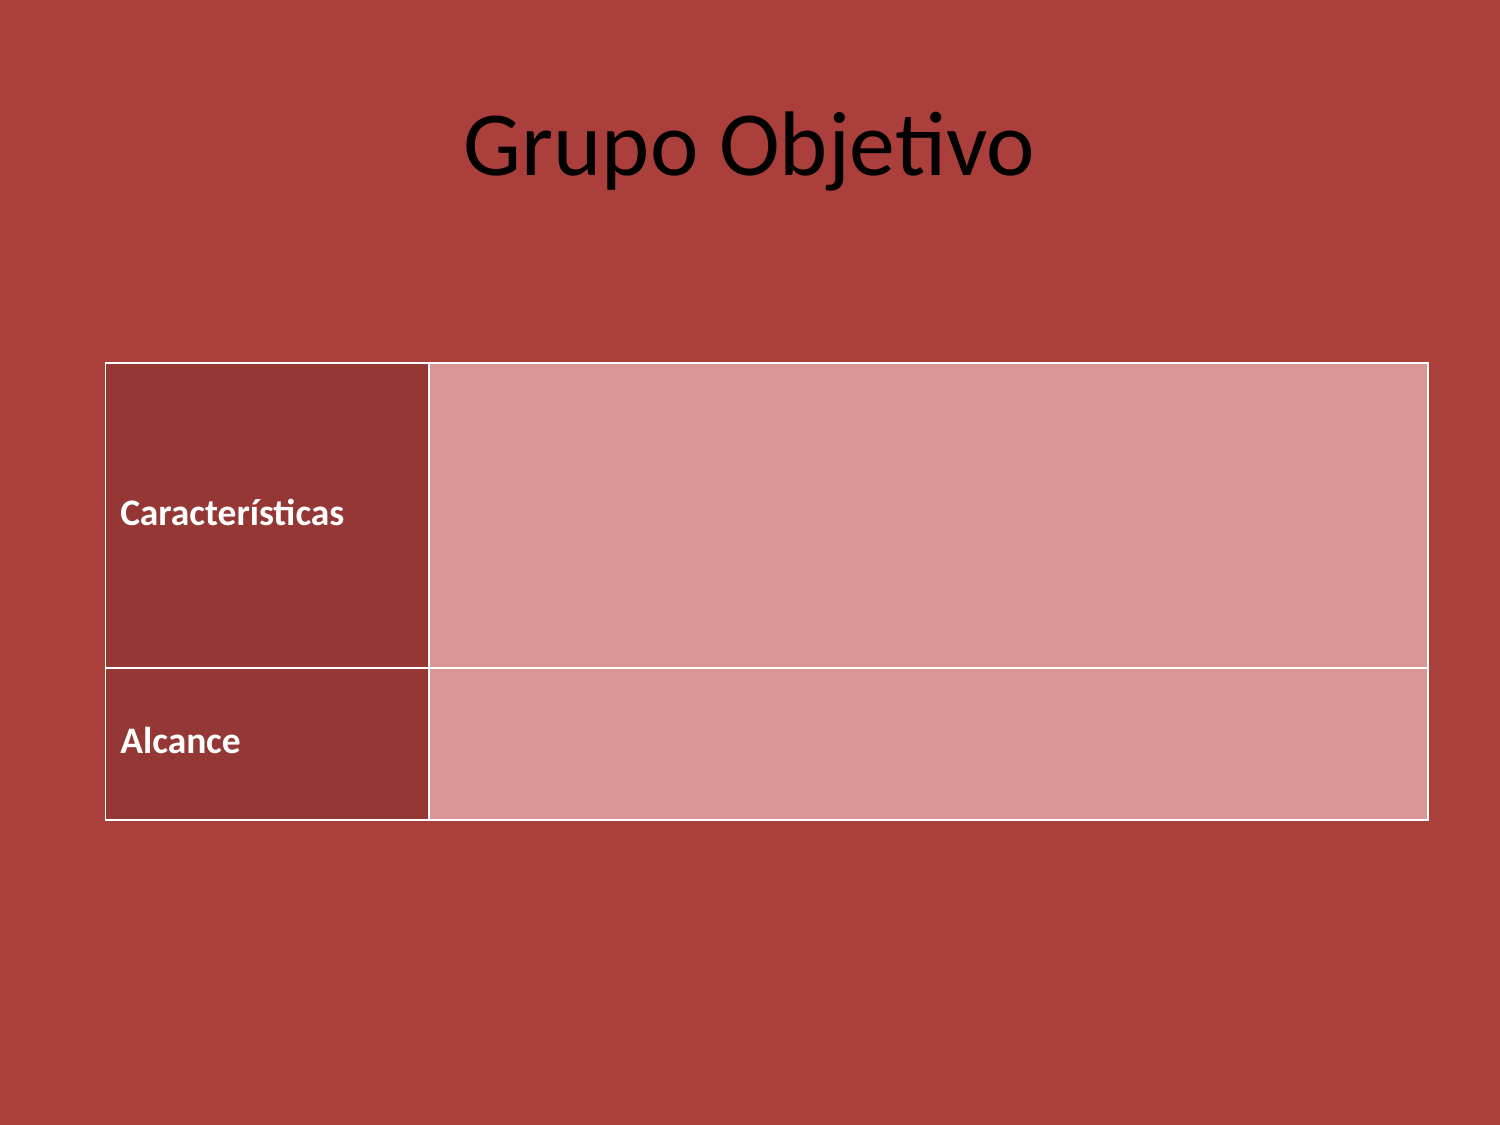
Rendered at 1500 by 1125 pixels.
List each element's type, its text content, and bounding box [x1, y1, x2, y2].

table_header Características [106, 364, 428, 667]
table_cell Alcance [106, 669, 428, 819]
table_header [430, 364, 1427, 667]
table_cell [430, 669, 1427, 819]
title Grupo Objetivo [75, 45, 1425, 233]
